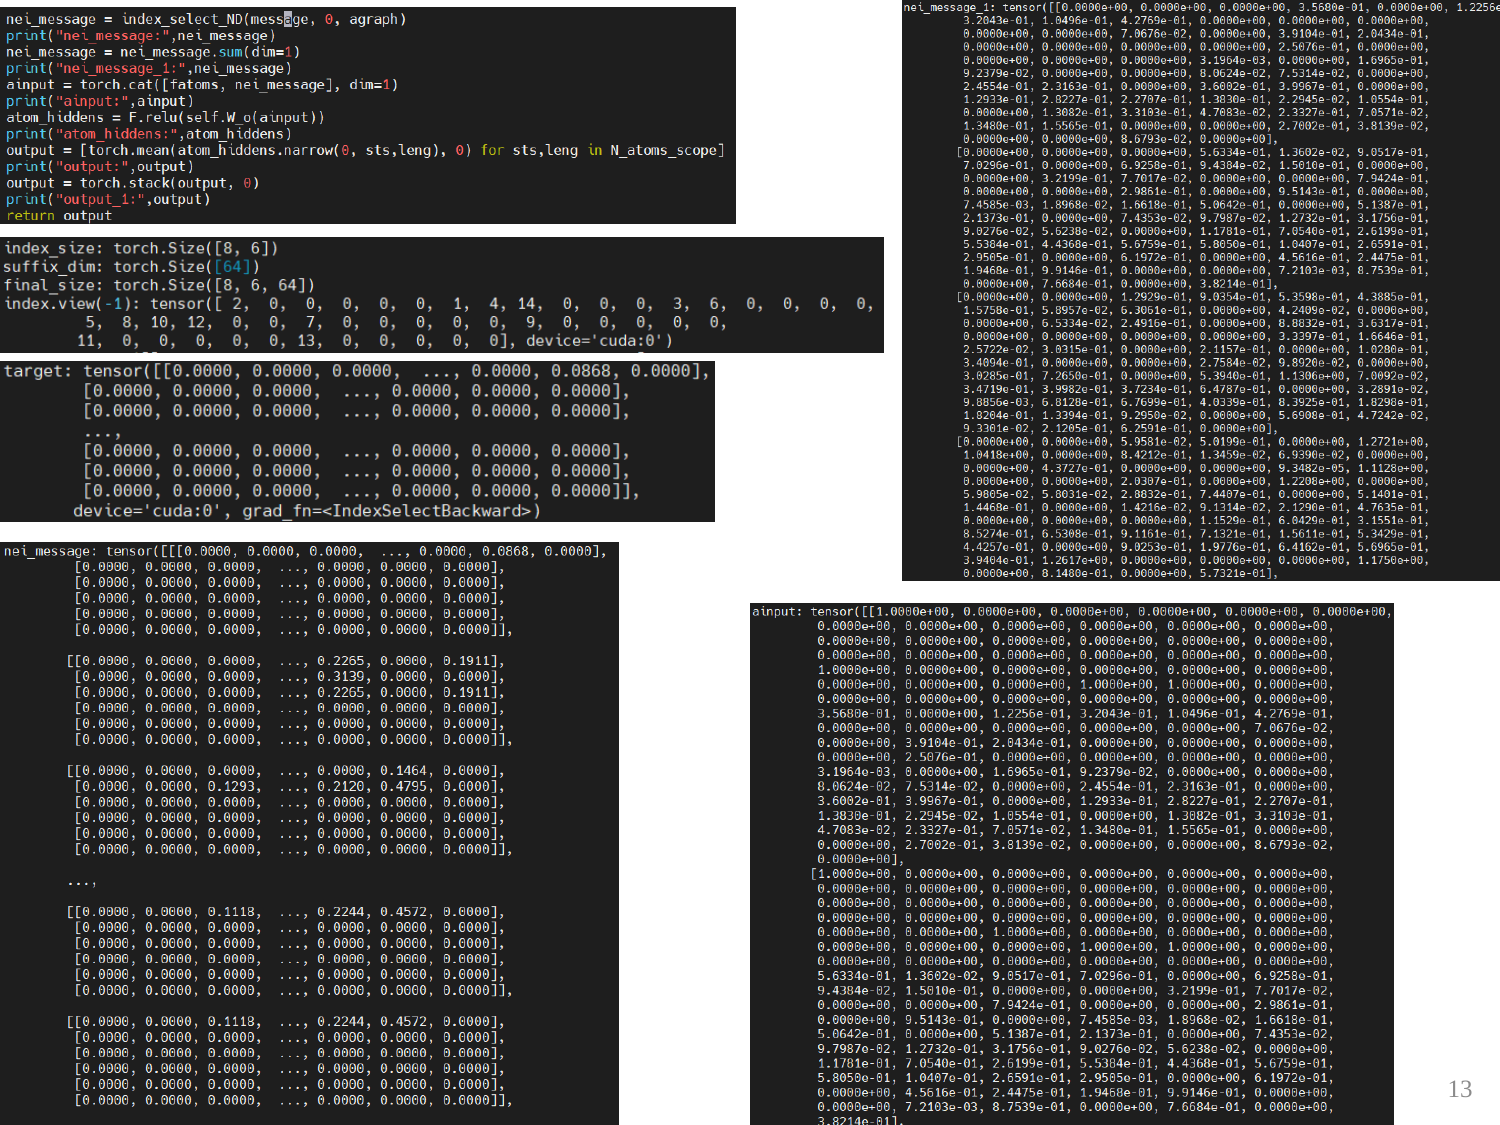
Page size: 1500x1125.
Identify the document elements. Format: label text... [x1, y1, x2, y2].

picture [0, 361, 715, 522]
picture [0, 542, 619, 1125]
slide_number 13 [1394, 1057, 1488, 1118]
picture [0, 237, 884, 353]
picture [0, 7, 736, 224]
picture [749, 603, 1394, 1125]
picture [902, 0, 1500, 581]
